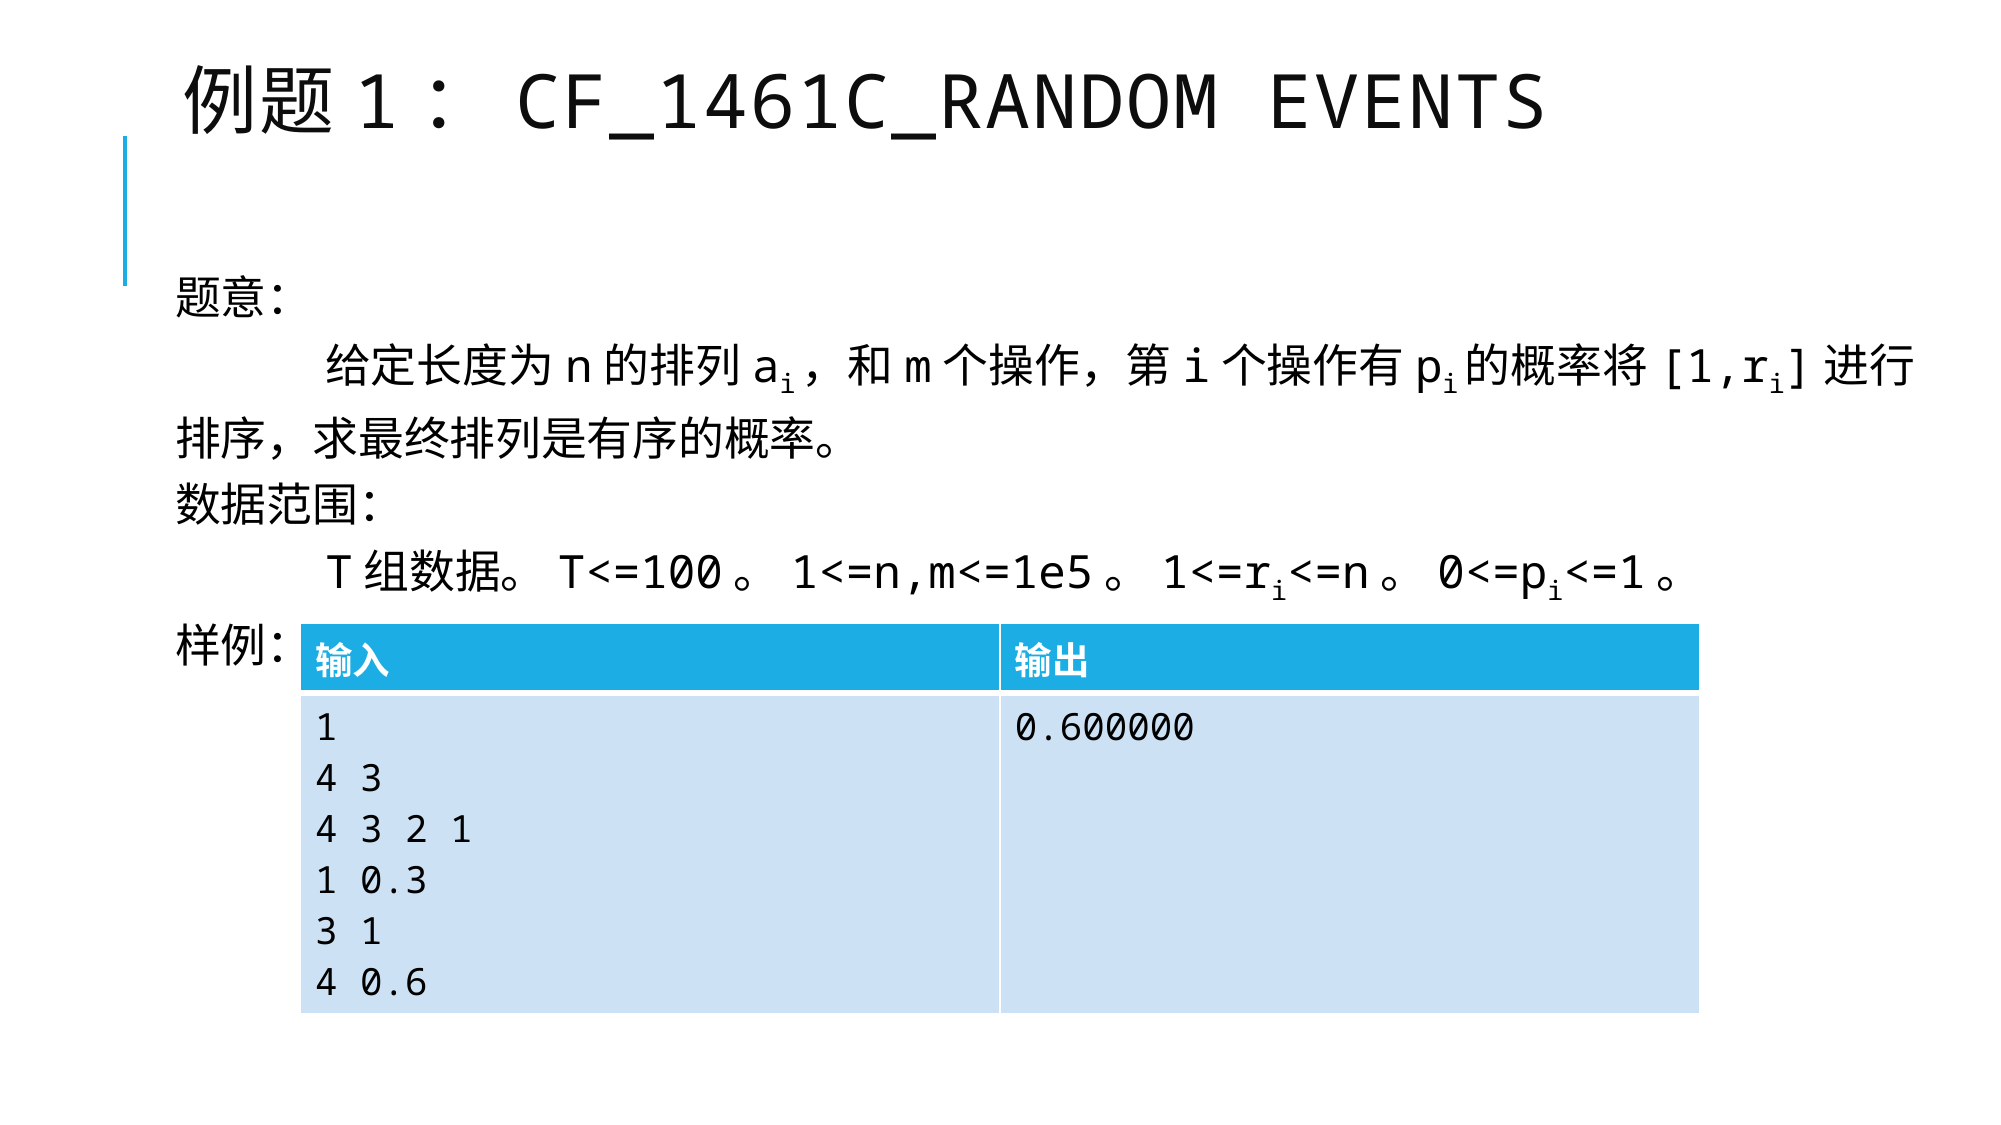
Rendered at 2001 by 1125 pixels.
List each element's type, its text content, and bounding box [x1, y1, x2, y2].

list 题意： 给定长度为n的排列ai，和m个操作，第i个操作有pi的概率将[1,ri]进行排序，求最终排列是有序的概率。 数据范围： T组数据。T<=100。1<=n,m<=1e5。1<=ri<=n。0<=pi<=1。 样例： [168, 250, 1961, 1107]
table_cell 0.600000 [1001, 696, 1699, 1013]
table_cell 1 4 3 4 3 2 1 1 0.3 3 1 4 0.6 [301, 696, 999, 1013]
table_header 输出 [1001, 624, 1699, 690]
table_header 输入 [301, 624, 999, 690]
title 例题1：cf_1461C_Random Events [168, 45, 1961, 170]
